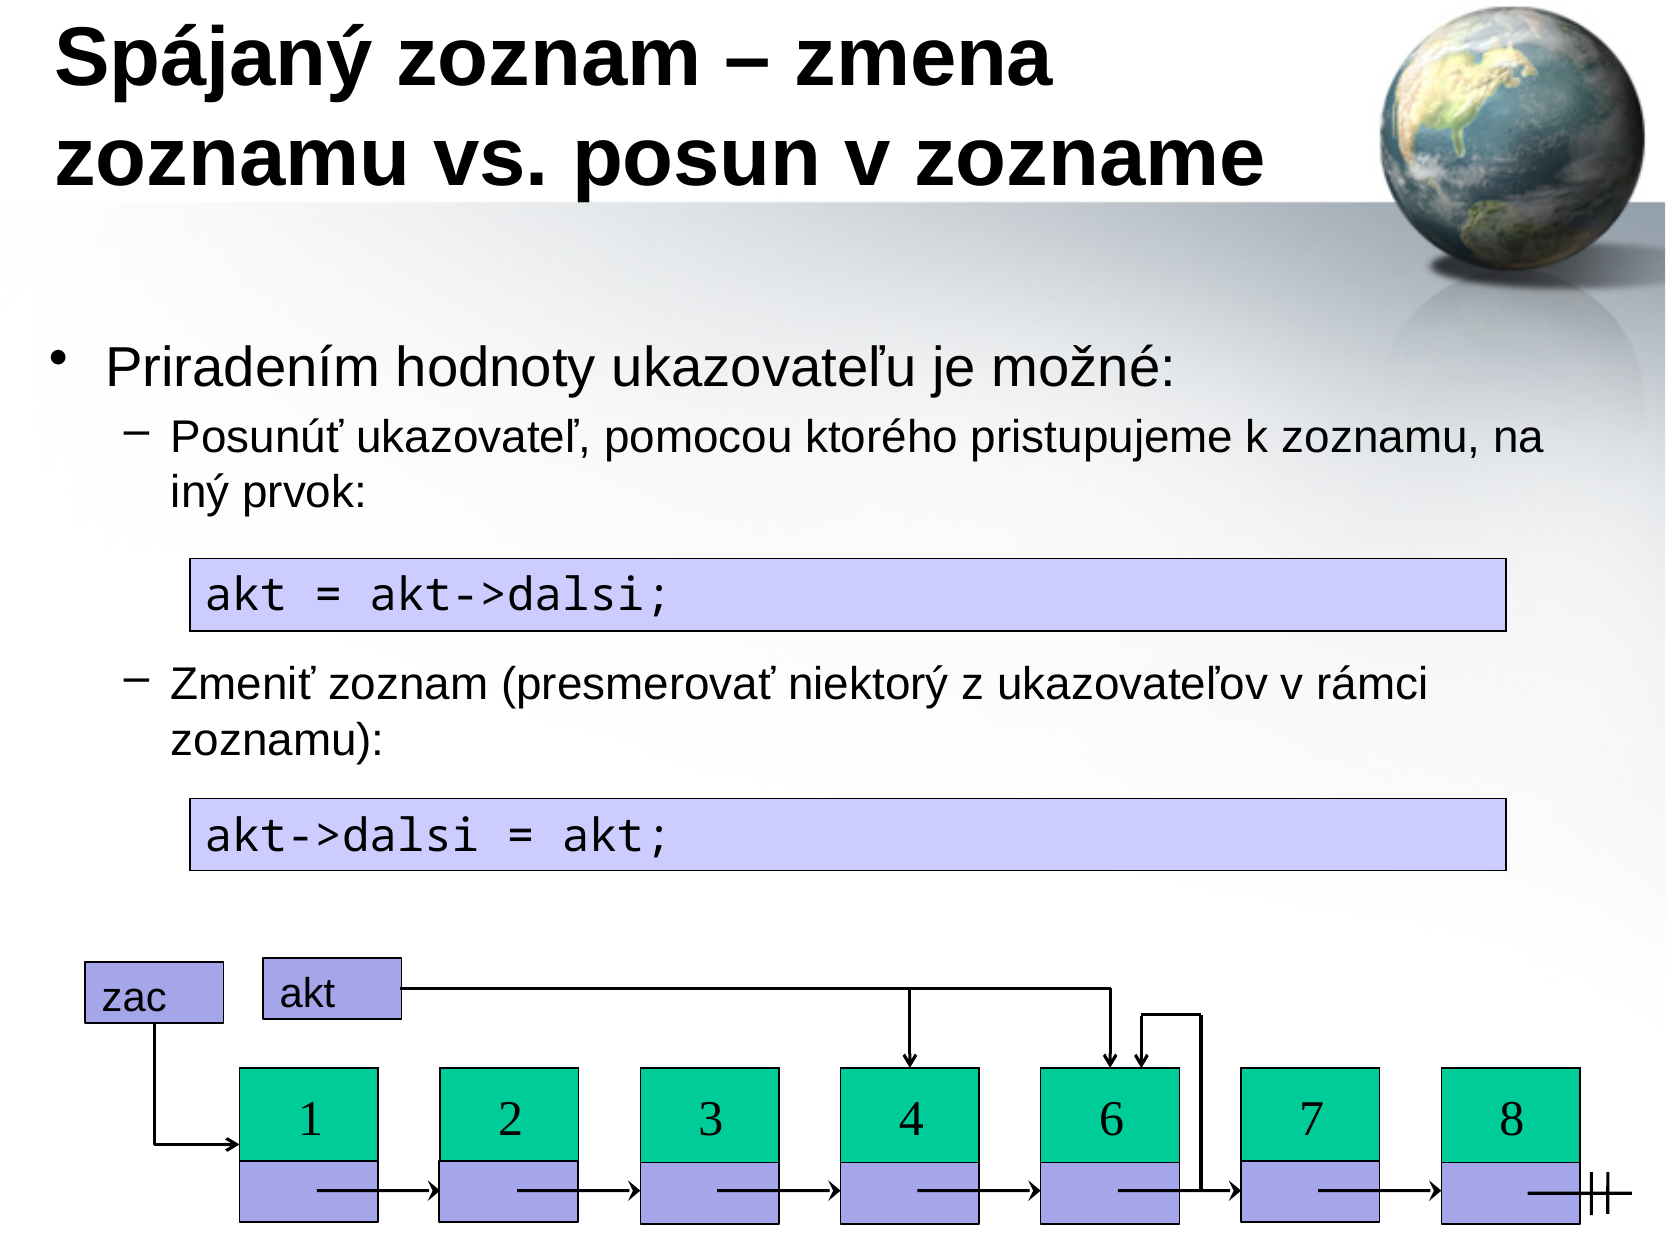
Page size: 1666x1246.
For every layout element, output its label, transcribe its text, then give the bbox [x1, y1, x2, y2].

text_box [1028, 1180, 1041, 1202]
text_box [427, 1180, 441, 1202]
text_box [840, 1162, 980, 1224]
text_box [627, 1180, 641, 1202]
text_box [1040, 1067, 1136, 1162]
text_box [1428, 1180, 1442, 1202]
text_box [640, 1162, 780, 1224]
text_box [399, 988, 1111, 1069]
text_box [1241, 1161, 1380, 1223]
text_box [1241, 1067, 1380, 1161]
text_box 8 [1482, 1077, 1542, 1155]
text_box akt [262, 957, 402, 1020]
text_box [440, 1076, 579, 1190]
text_box 6 [1082, 1077, 1136, 1155]
text_box zac [85, 961, 224, 1024]
title Spájaný zoznam – zmena zoznamu vs. posun v zozname [37, 24, 1375, 179]
text_box [1441, 1162, 1580, 1224]
text_box [1040, 1162, 1180, 1224]
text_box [189, 798, 1507, 871]
text_box [1228, 1180, 1242, 1202]
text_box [1141, 1014, 1202, 1191]
text_box 3 [681, 1077, 741, 1155]
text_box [135, 1041, 258, 1127]
text_box [1441, 1067, 1580, 1162]
text_box 7 [1282, 1077, 1342, 1155]
text_box 1 [281, 1077, 340, 1155]
text_box Priradením hodnoty ukazovateľu je možné: Posunúť ukazovateľ, pomocou ktorého pristupujeme k zoznamu, na iný prvok: Zmeniť zoznam (presmerovať niektorý z ukazovateľov v rámci zoznamu): [32, 321, 1632, 479]
text_box [239, 1160, 379, 1222]
text_box [840, 1075, 980, 1162]
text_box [189, 556, 1507, 632]
text_box [828, 1180, 841, 1202]
text_box [439, 1161, 578, 1223]
text_box [239, 1067, 379, 1160]
text_box 4 [882, 1077, 941, 1155]
text_box [640, 1076, 780, 1162]
picture [0, 0, 1666, 1246]
text_box 2 [481, 1077, 541, 1155]
